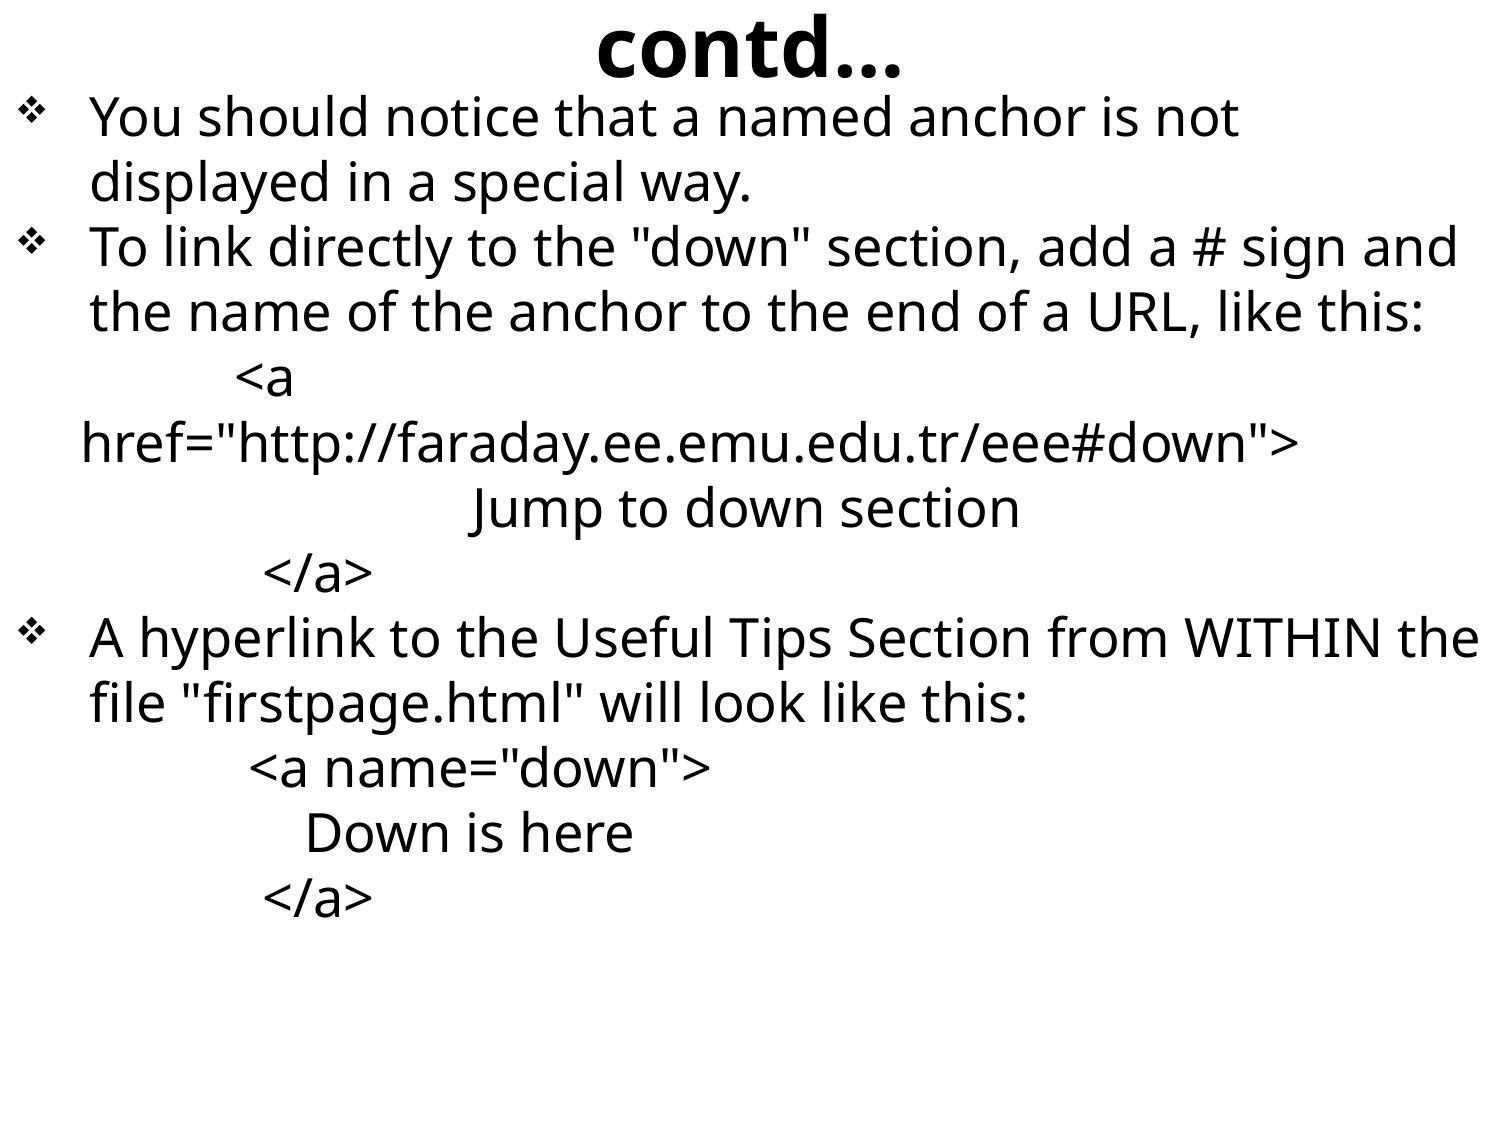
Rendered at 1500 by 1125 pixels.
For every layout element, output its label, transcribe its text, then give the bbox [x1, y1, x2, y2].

list You should notice that a named anchor is not displayed in a special way. To link directly to the "down" section, add a # sign and the name of the anchor to the end of a URL, like this: <a href="http://faraday.ee.emu.edu.tr/eee#down"> Jump to down section </a> A hyperlink to the Useful Tips Section from WITHIN the file "firstpage.html" will look like this: <a name="down"> Down is here </a> [0, 75, 1500, 1075]
title contd… [0, 0, 1500, 75]
